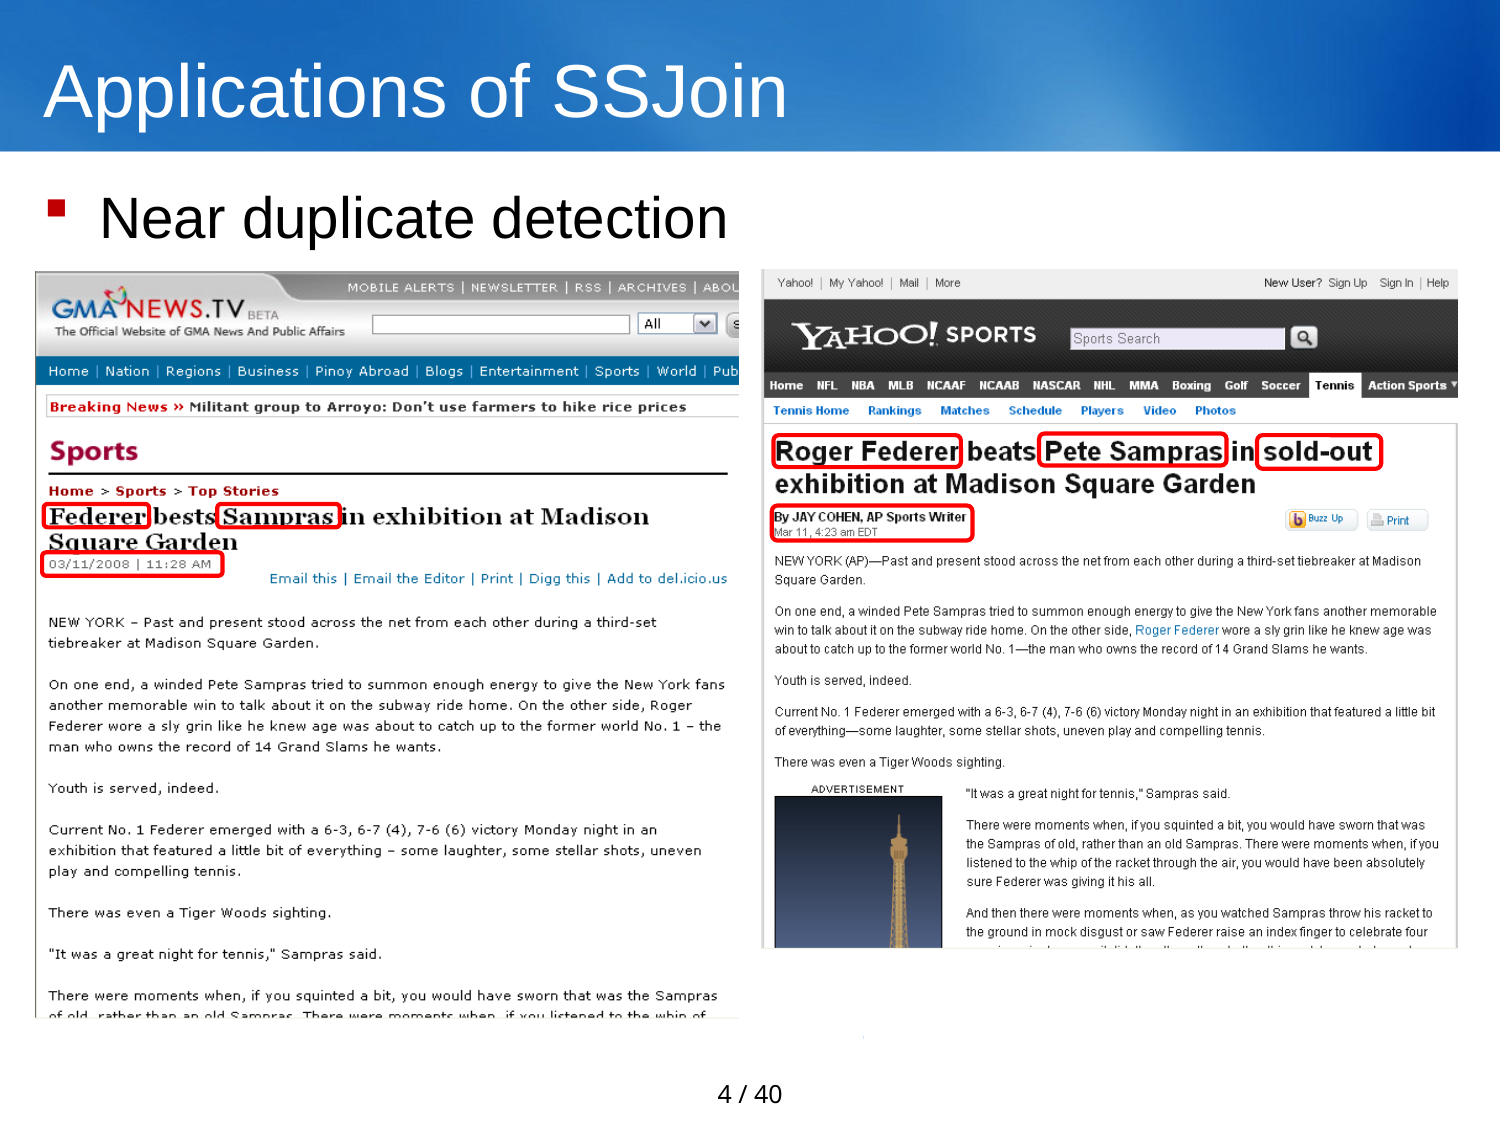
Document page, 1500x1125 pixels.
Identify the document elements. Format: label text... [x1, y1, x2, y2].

picture [0, 0, 1500, 1125]
slide_number 4 [697, 1078, 803, 1114]
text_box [761, 269, 1458, 950]
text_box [34, 270, 739, 1020]
title Applications of SSJoin [28, 23, 1472, 153]
list Near duplicate detection [28, 172, 1472, 282]
